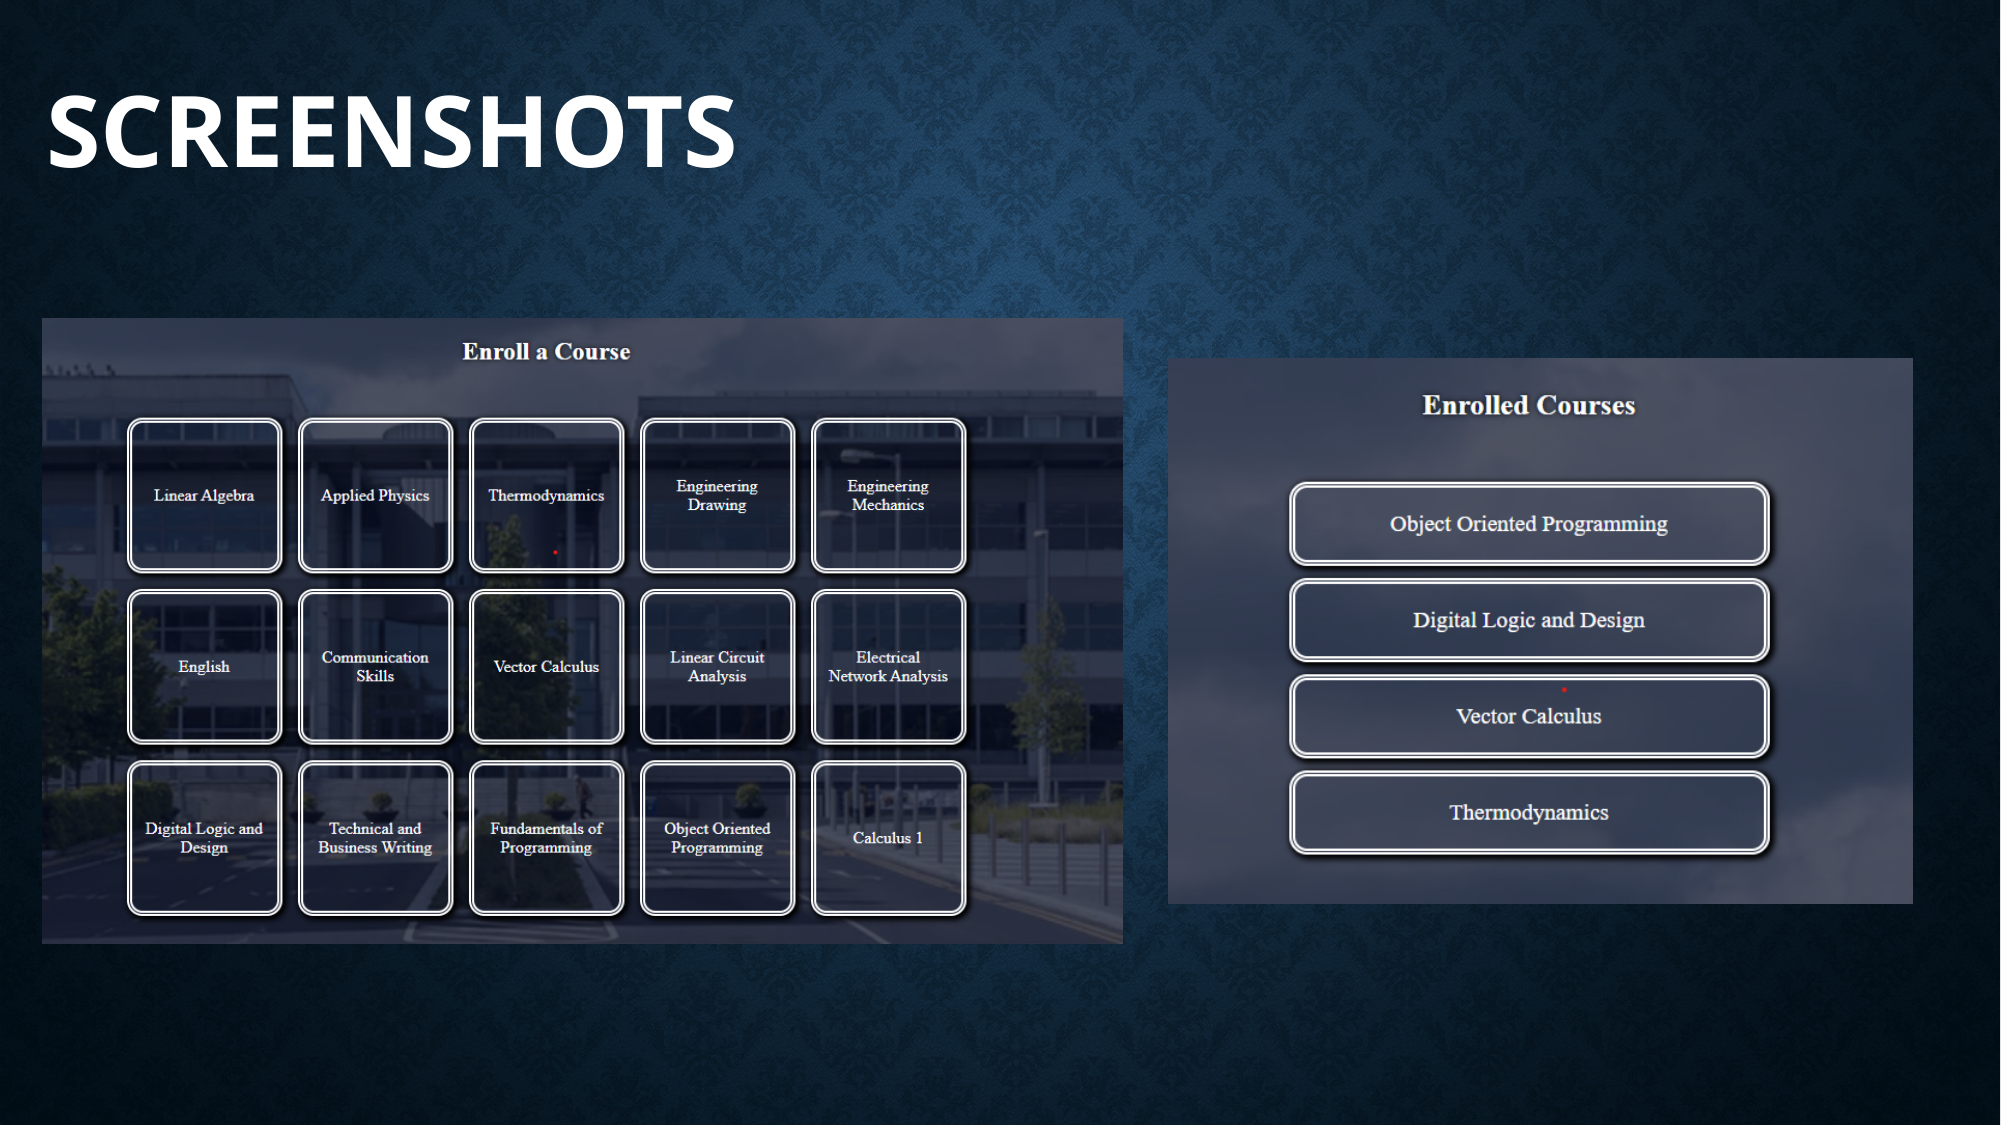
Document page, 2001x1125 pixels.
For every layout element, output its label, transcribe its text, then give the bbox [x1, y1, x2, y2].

picture [1168, 358, 1913, 904]
title screenshots [0, 74, 785, 197]
picture [41, 318, 1123, 944]
